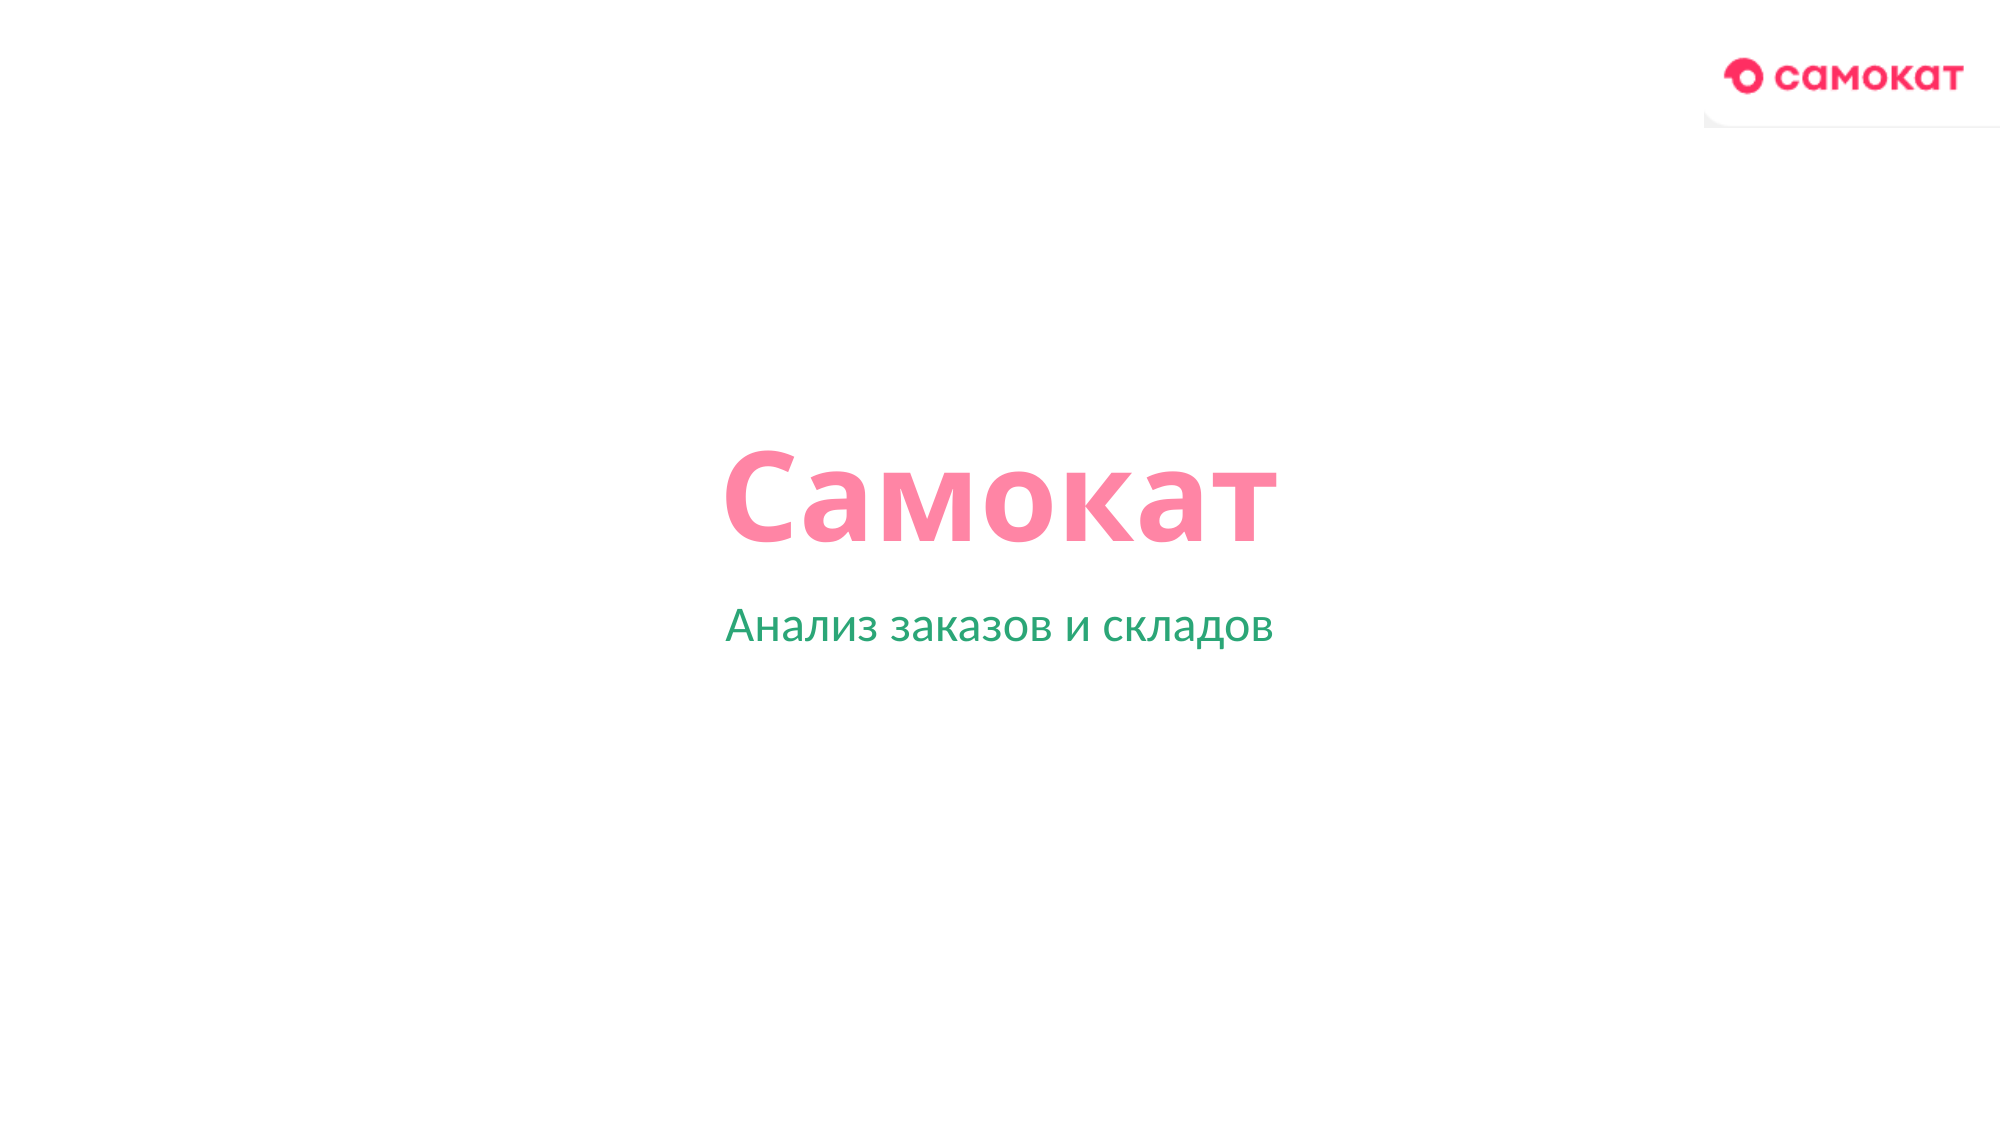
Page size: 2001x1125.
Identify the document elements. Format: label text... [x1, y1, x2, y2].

title Самокат [249, 184, 1750, 576]
picture [1704, 28, 2000, 128]
subtitle Анализ заказов и складов [249, 590, 1750, 677]
